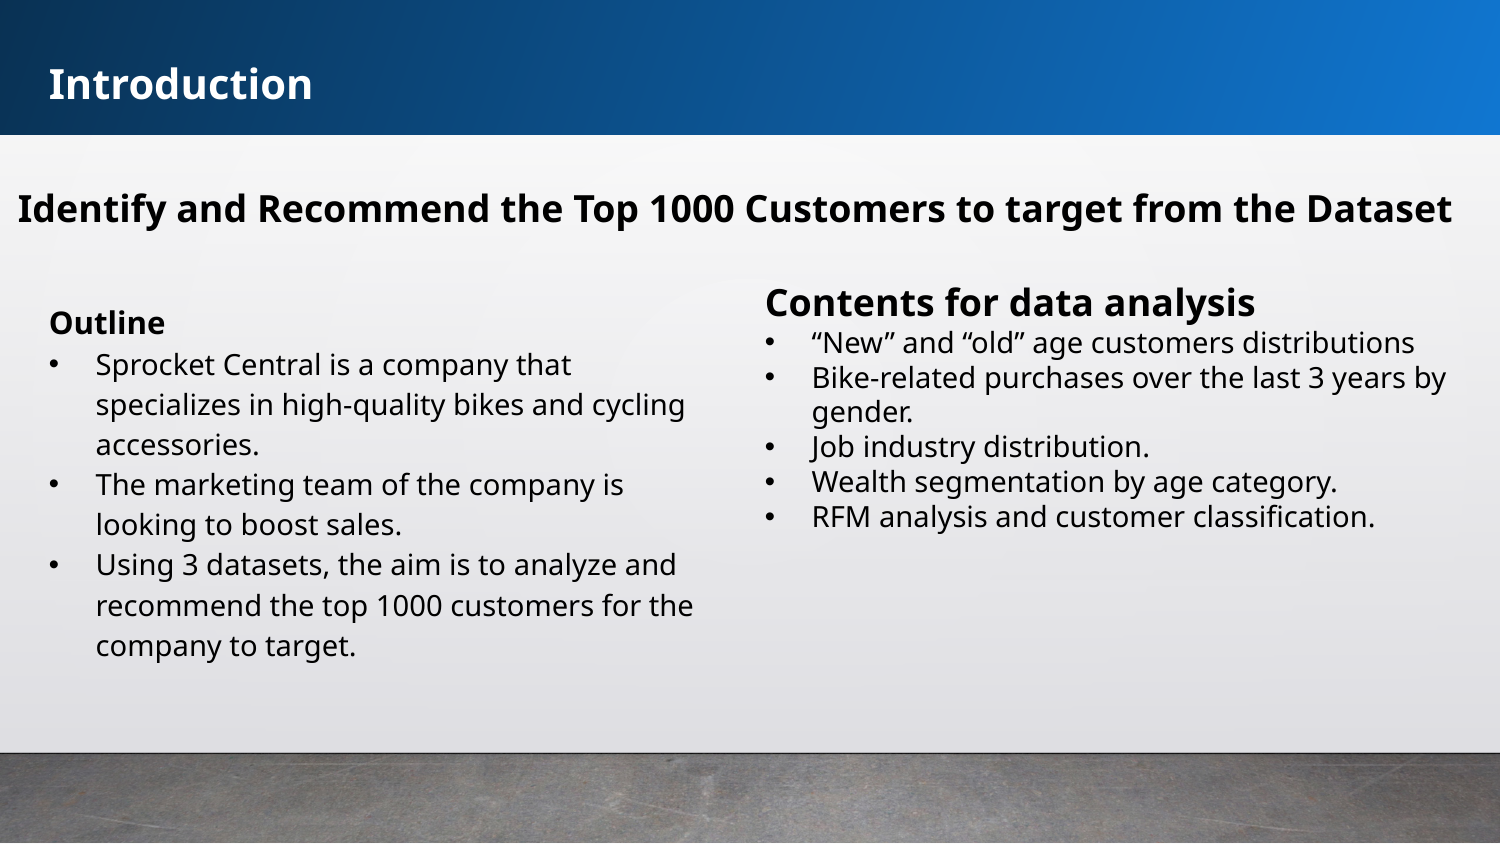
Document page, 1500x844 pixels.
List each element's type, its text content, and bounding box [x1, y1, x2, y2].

text_box [0, 0, 1500, 135]
text_box Identify and Recommend the Top 1000 Customers to target from the Dataset [2, 163, 1470, 246]
picture [0, 753, 1500, 843]
text_box Contents for data analysis “New” and “old” age customers distributions Bike-related purchases over the last 3 years by gender. Job industry distribution. Wealth segmentation by age category. RFM analysis and customer classification. [750, 271, 1486, 542]
text_box Outline Sprocket Central is a company that specializes in high-quality bikes and cycling accessories. The marketing team of the company is looking to boost sales. Using 3 datasets, the aim is to analyze and recommend the top 1000 customers for the company to target. [33, 282, 712, 721]
text_box Introduction [33, 43, 1439, 124]
